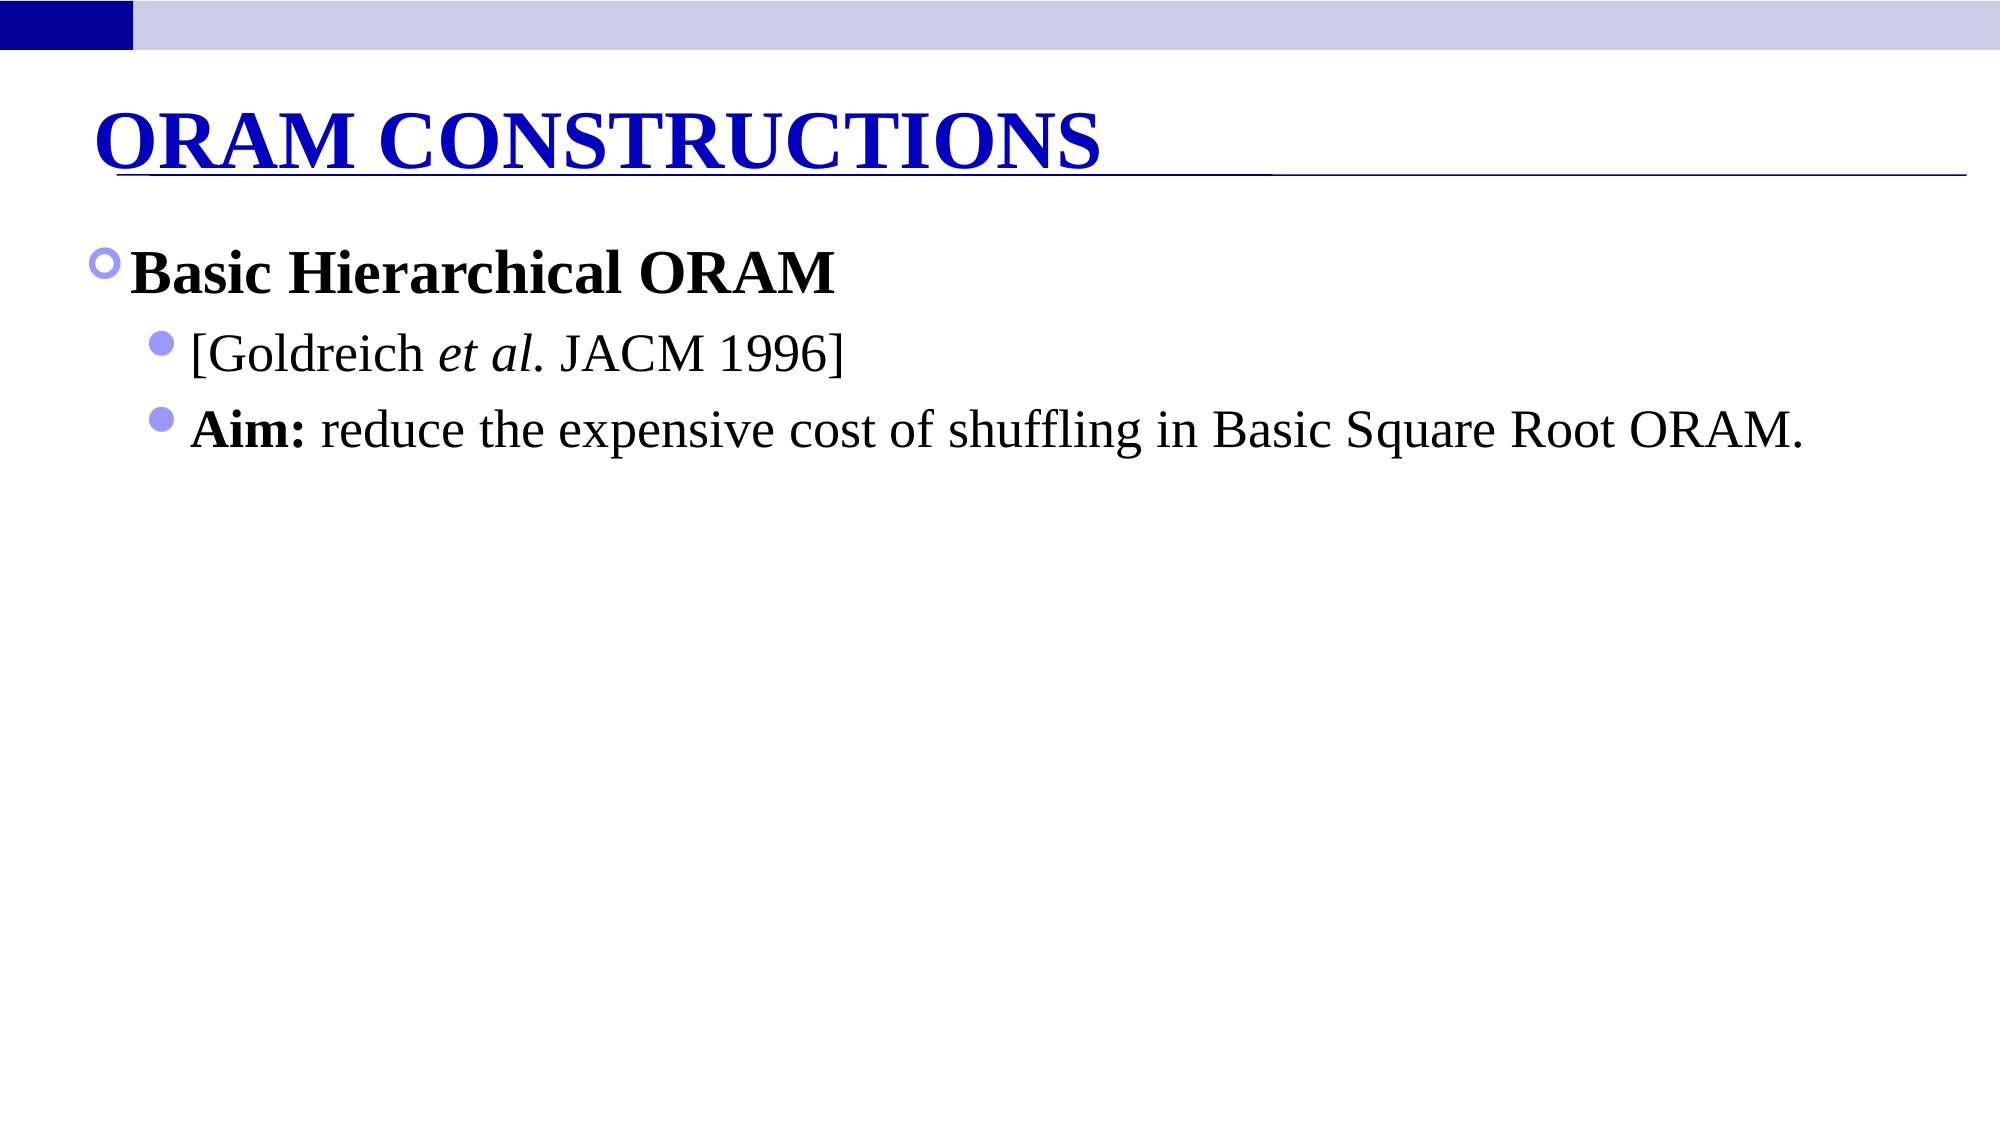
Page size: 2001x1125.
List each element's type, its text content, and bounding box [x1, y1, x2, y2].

text_box Basic Hierarchical ORAM [Goldreich et al. JACM 1996] Aim: reduce the expensive cost of shuffling in Basic Square Root ORAM. [70, 223, 1867, 1047]
text_box ORAM Constructions [79, 78, 1917, 189]
